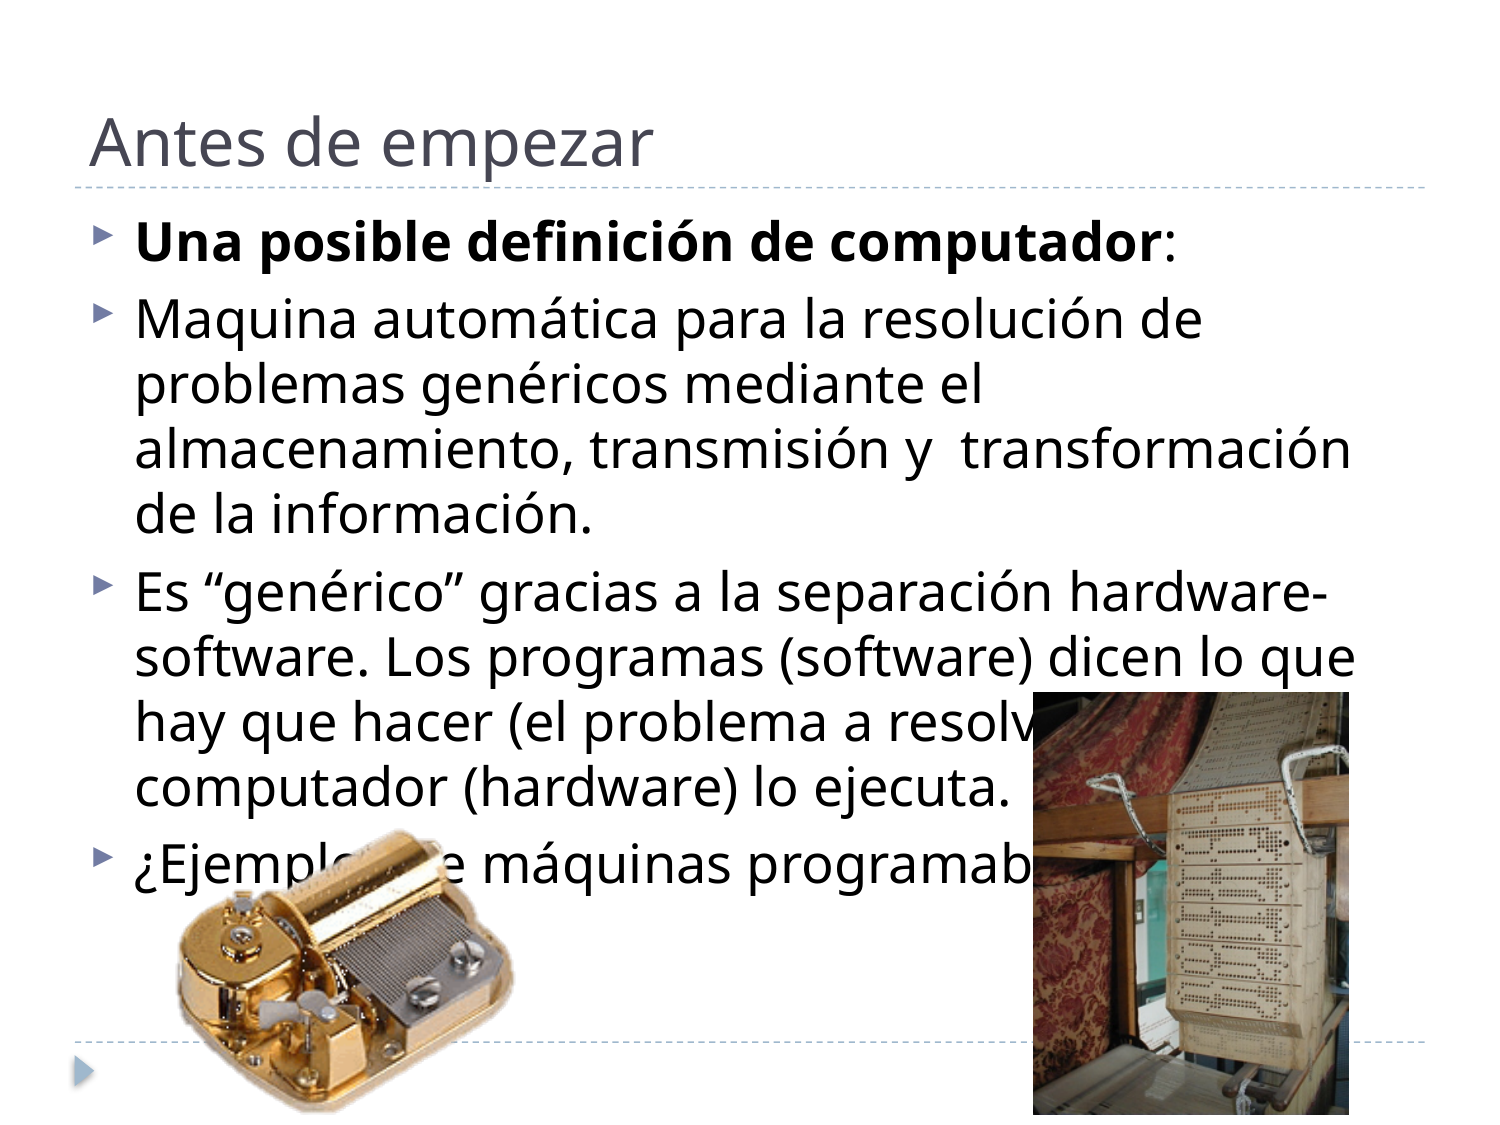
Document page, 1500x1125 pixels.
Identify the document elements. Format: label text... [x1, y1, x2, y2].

picture [1033, 692, 1350, 1115]
picture [150, 798, 542, 1125]
title Antes de empezar [75, 24, 1425, 188]
list Una posible definición de computador: Maquina automática para la resolución de problemas genéricos mediante el almacenamiento, transmisión y transformación de la información. Es “genérico” gracias a la separación hardware-software. Los programas (software) dicen lo que hay que hacer (el problema a resolver) y el computador (hardware) lo ejecuta. ¿Ejemplos de máquinas programables? [75, 200, 1425, 1006]
